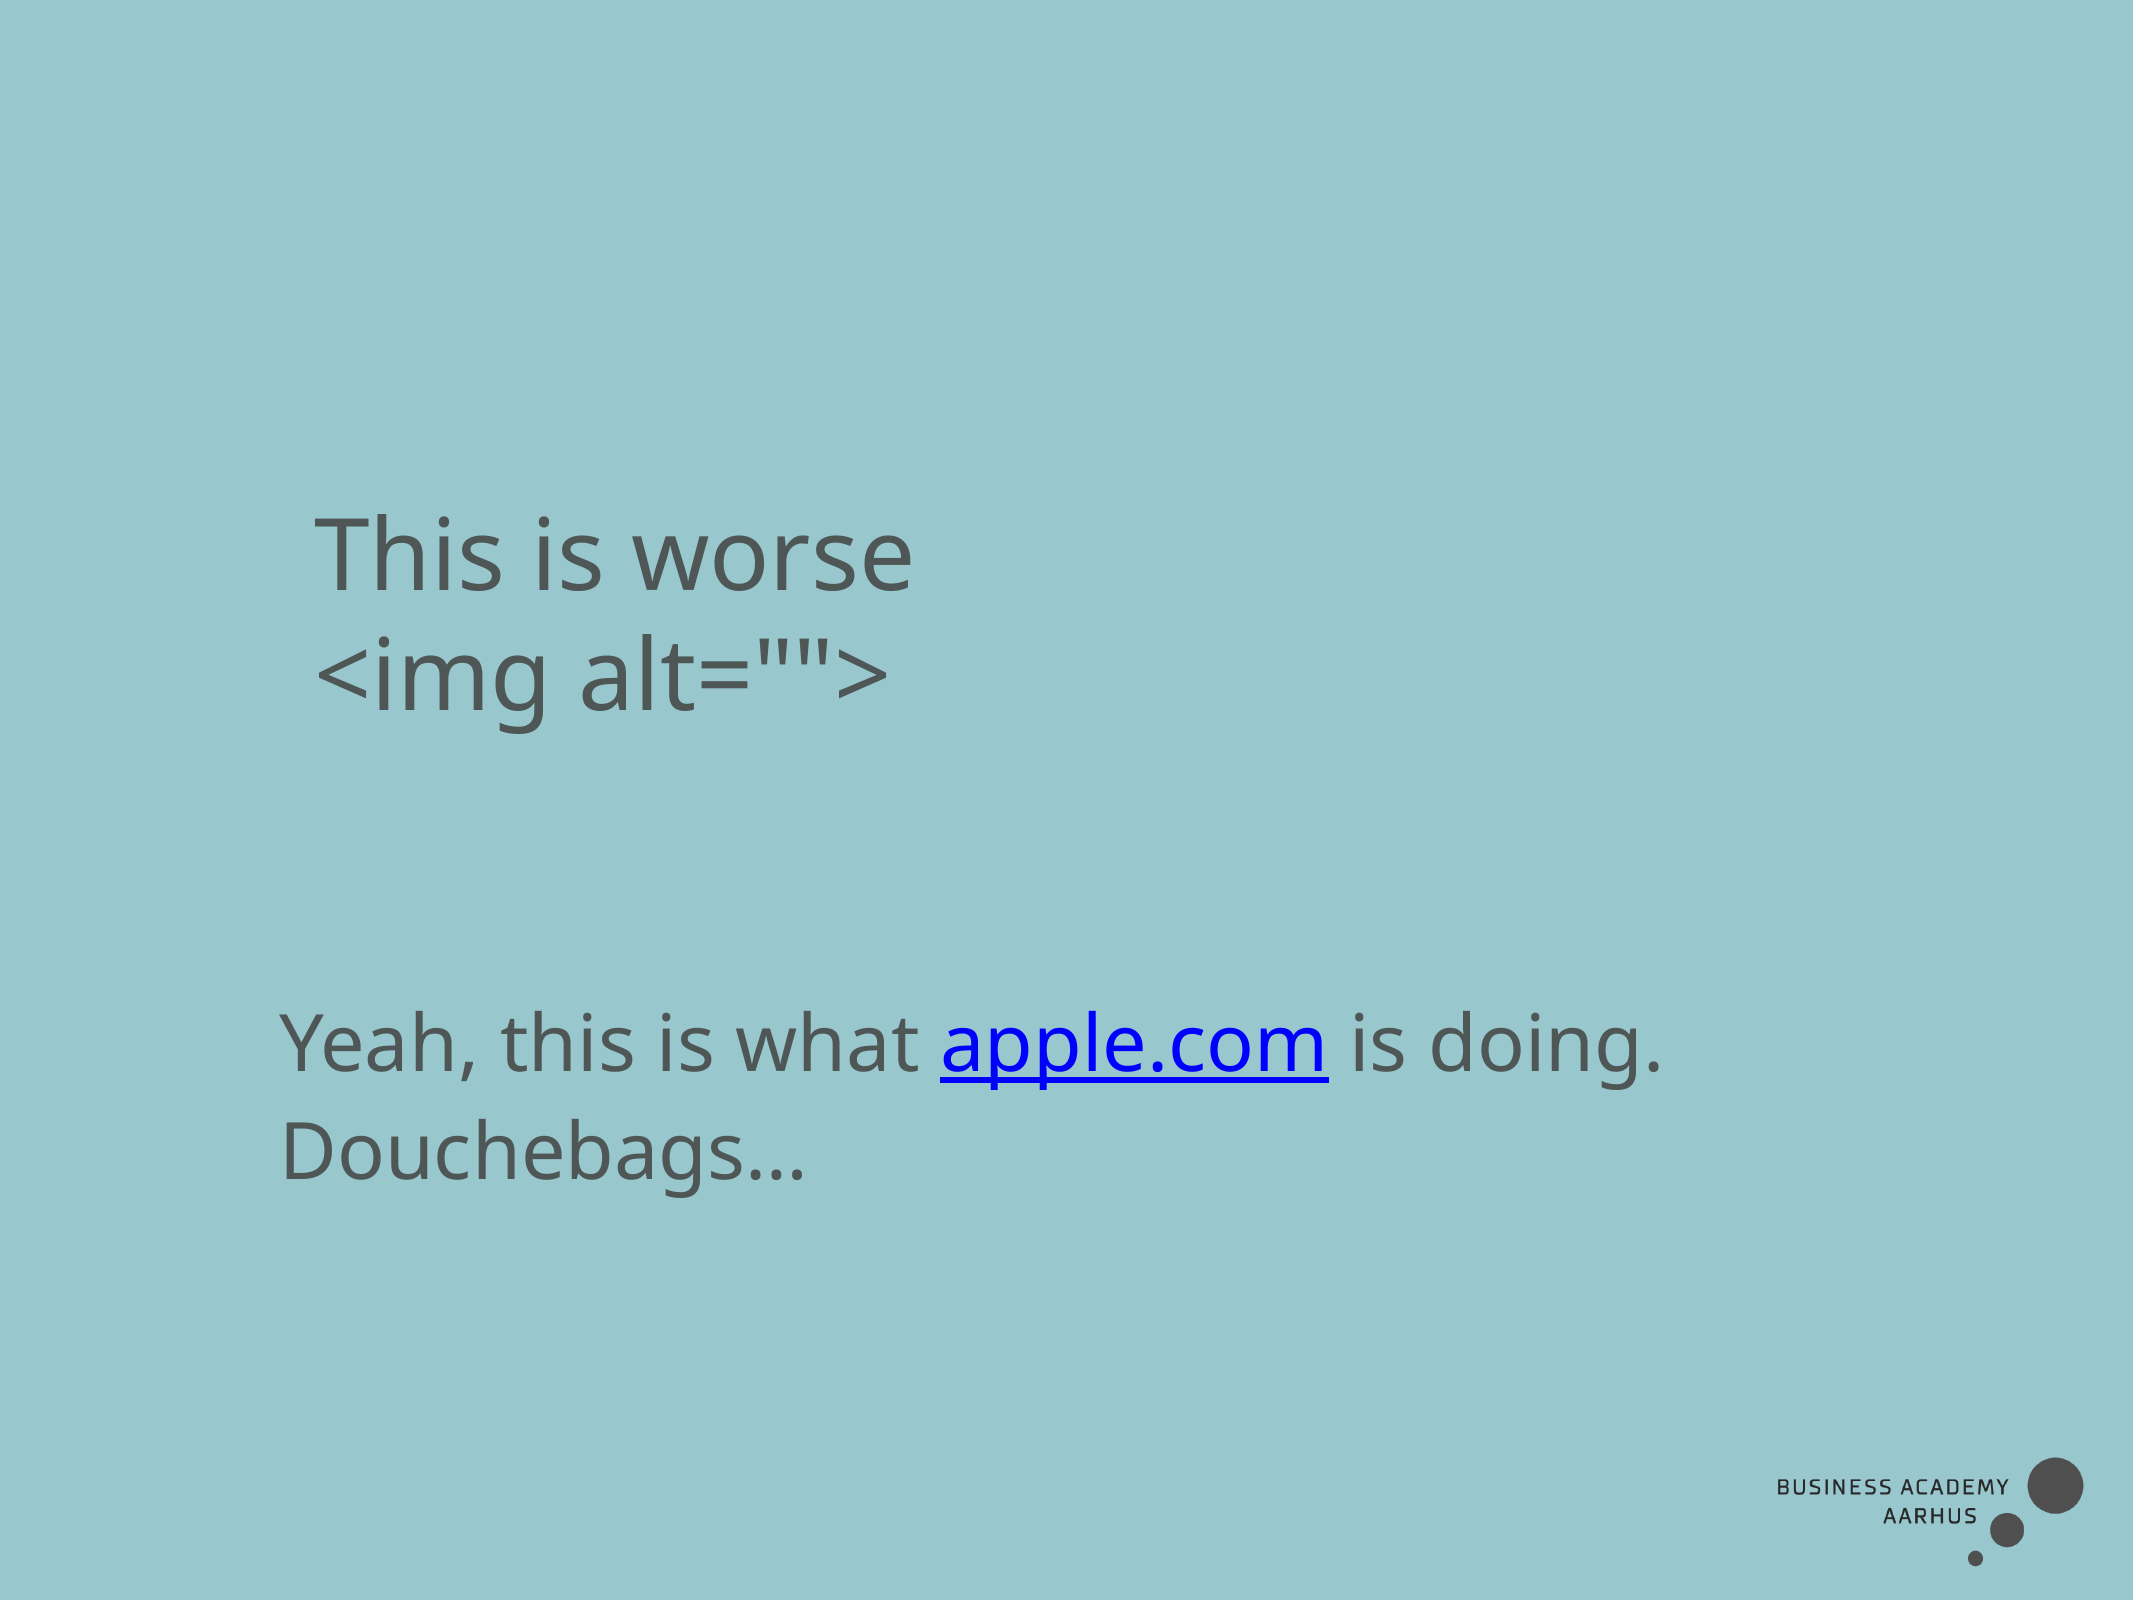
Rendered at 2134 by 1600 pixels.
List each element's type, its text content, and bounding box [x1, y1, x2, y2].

text_box Yeah, this is what apple.com is doing. Douchebags… [270, 983, 1694, 1204]
picture [1759, 1451, 2090, 1571]
text_box This is worse <img alt=""> [306, 482, 925, 859]
